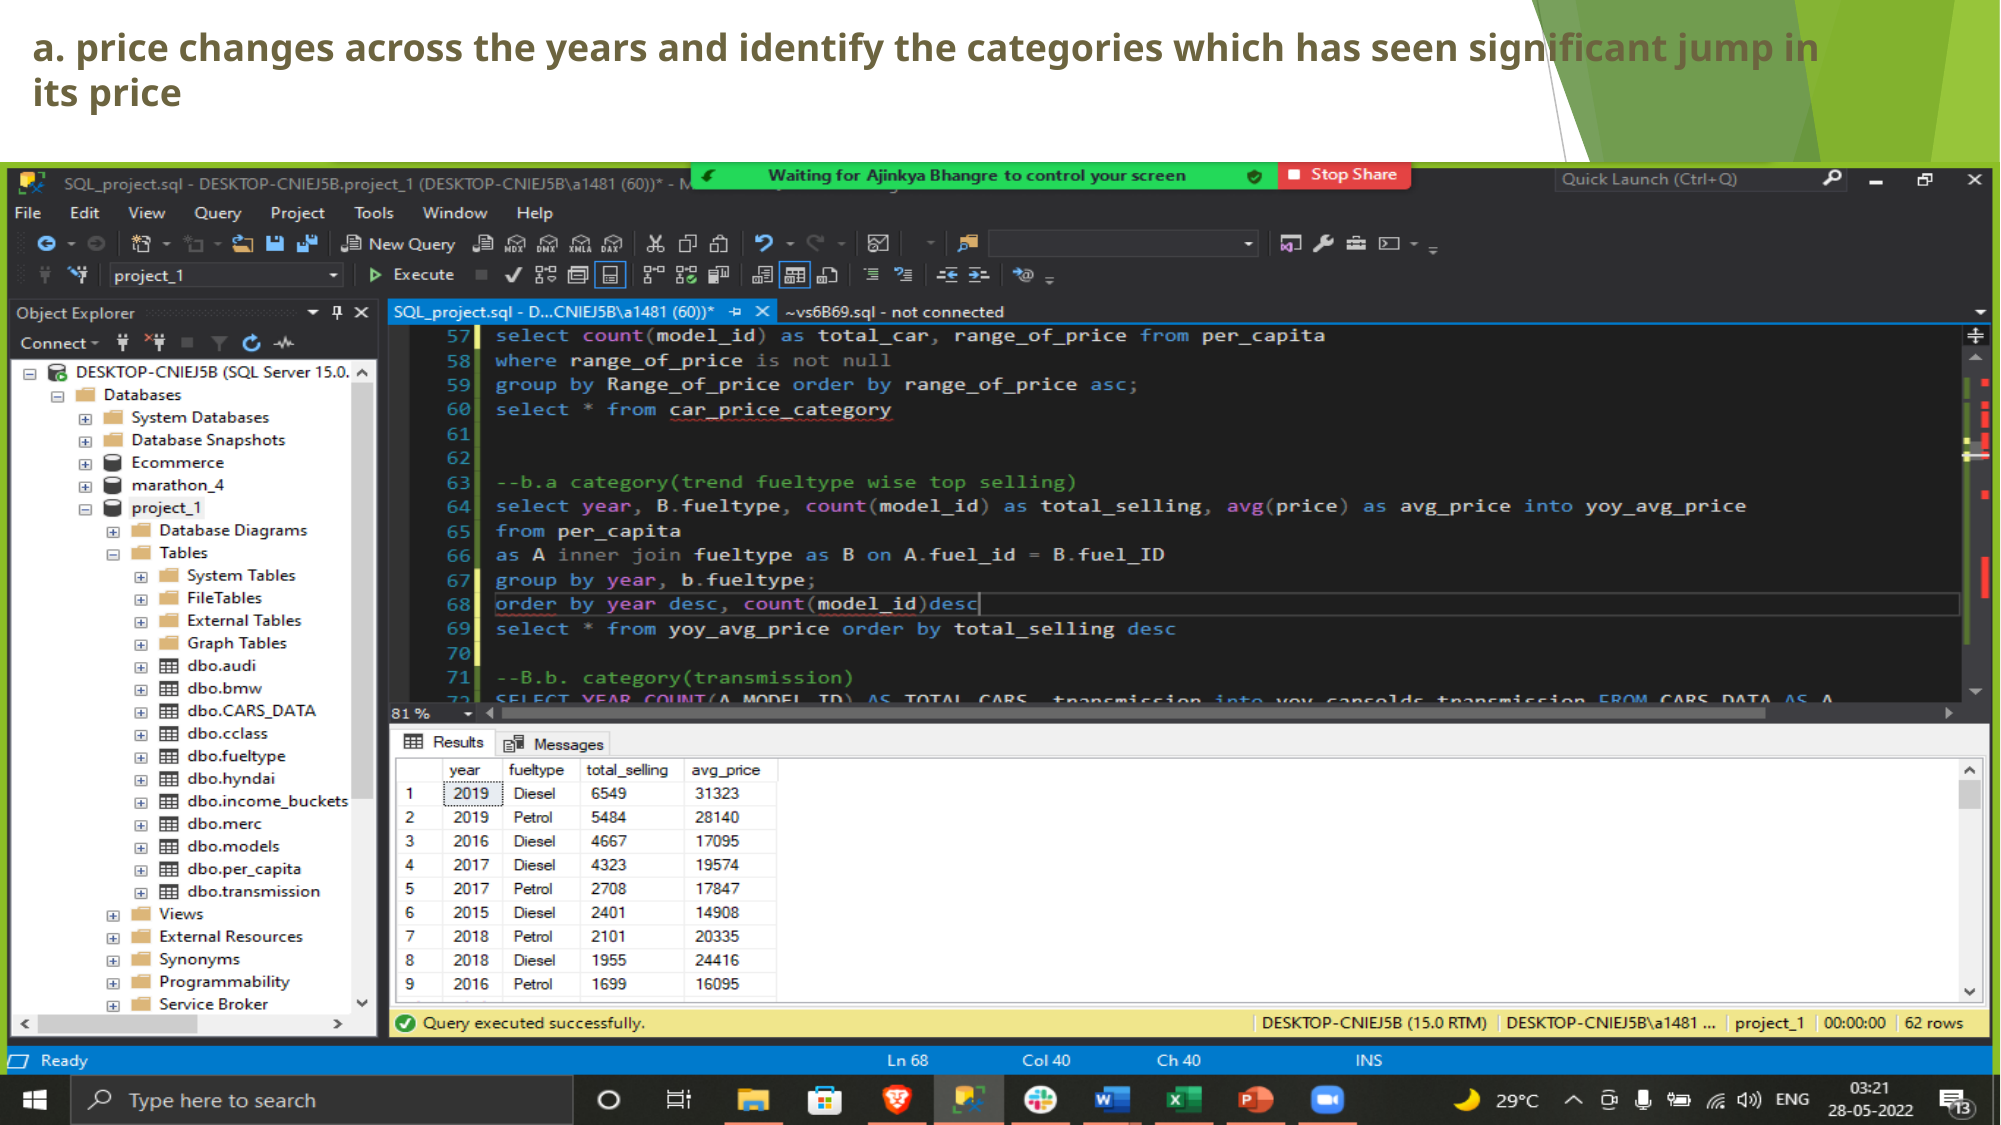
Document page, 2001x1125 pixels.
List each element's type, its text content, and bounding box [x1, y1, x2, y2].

text_box a. price changes across the years and identify the categories which has seen significant jump in its price [17, 16, 1842, 160]
picture [0, 162, 2000, 1125]
